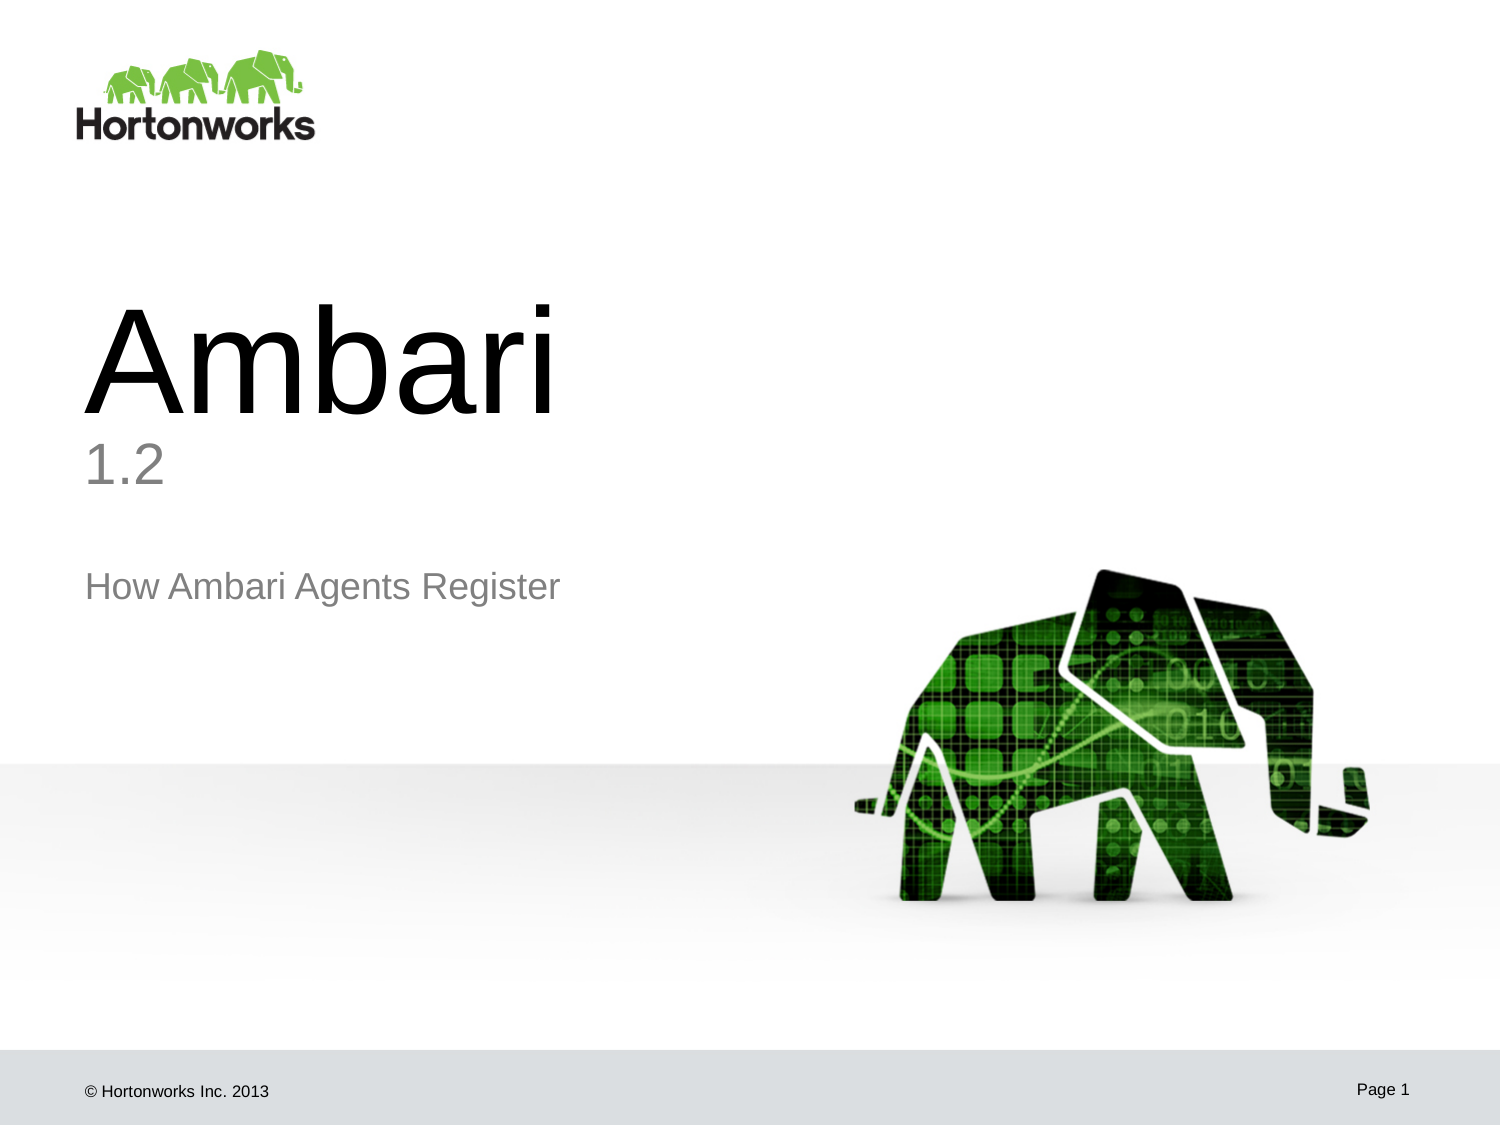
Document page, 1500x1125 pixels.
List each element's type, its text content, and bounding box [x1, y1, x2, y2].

subtitle 1.2 [70, 418, 1323, 524]
picture [0, 0, 1500, 1125]
list How Ambari Agents Register [70, 554, 804, 732]
slide_number Page 1 [1074, 1059, 1425, 1119]
title Ambari [70, 256, 1454, 419]
